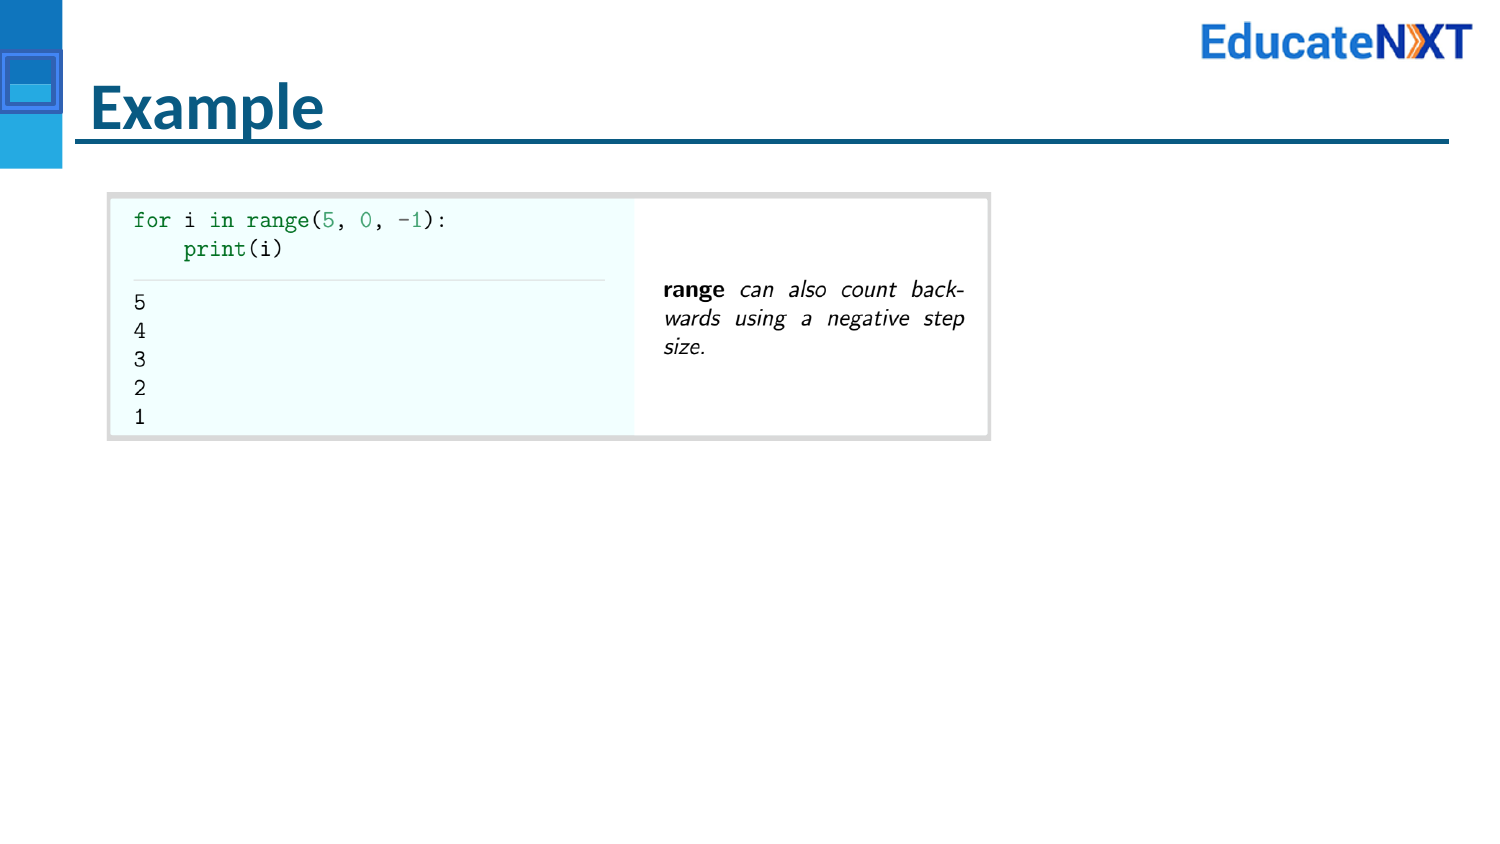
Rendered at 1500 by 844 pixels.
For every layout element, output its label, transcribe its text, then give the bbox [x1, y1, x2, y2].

picture [1168, 0, 1500, 82]
text_box [0, 49, 63, 114]
title Example [75, 47, 1339, 142]
picture [98, 192, 993, 442]
